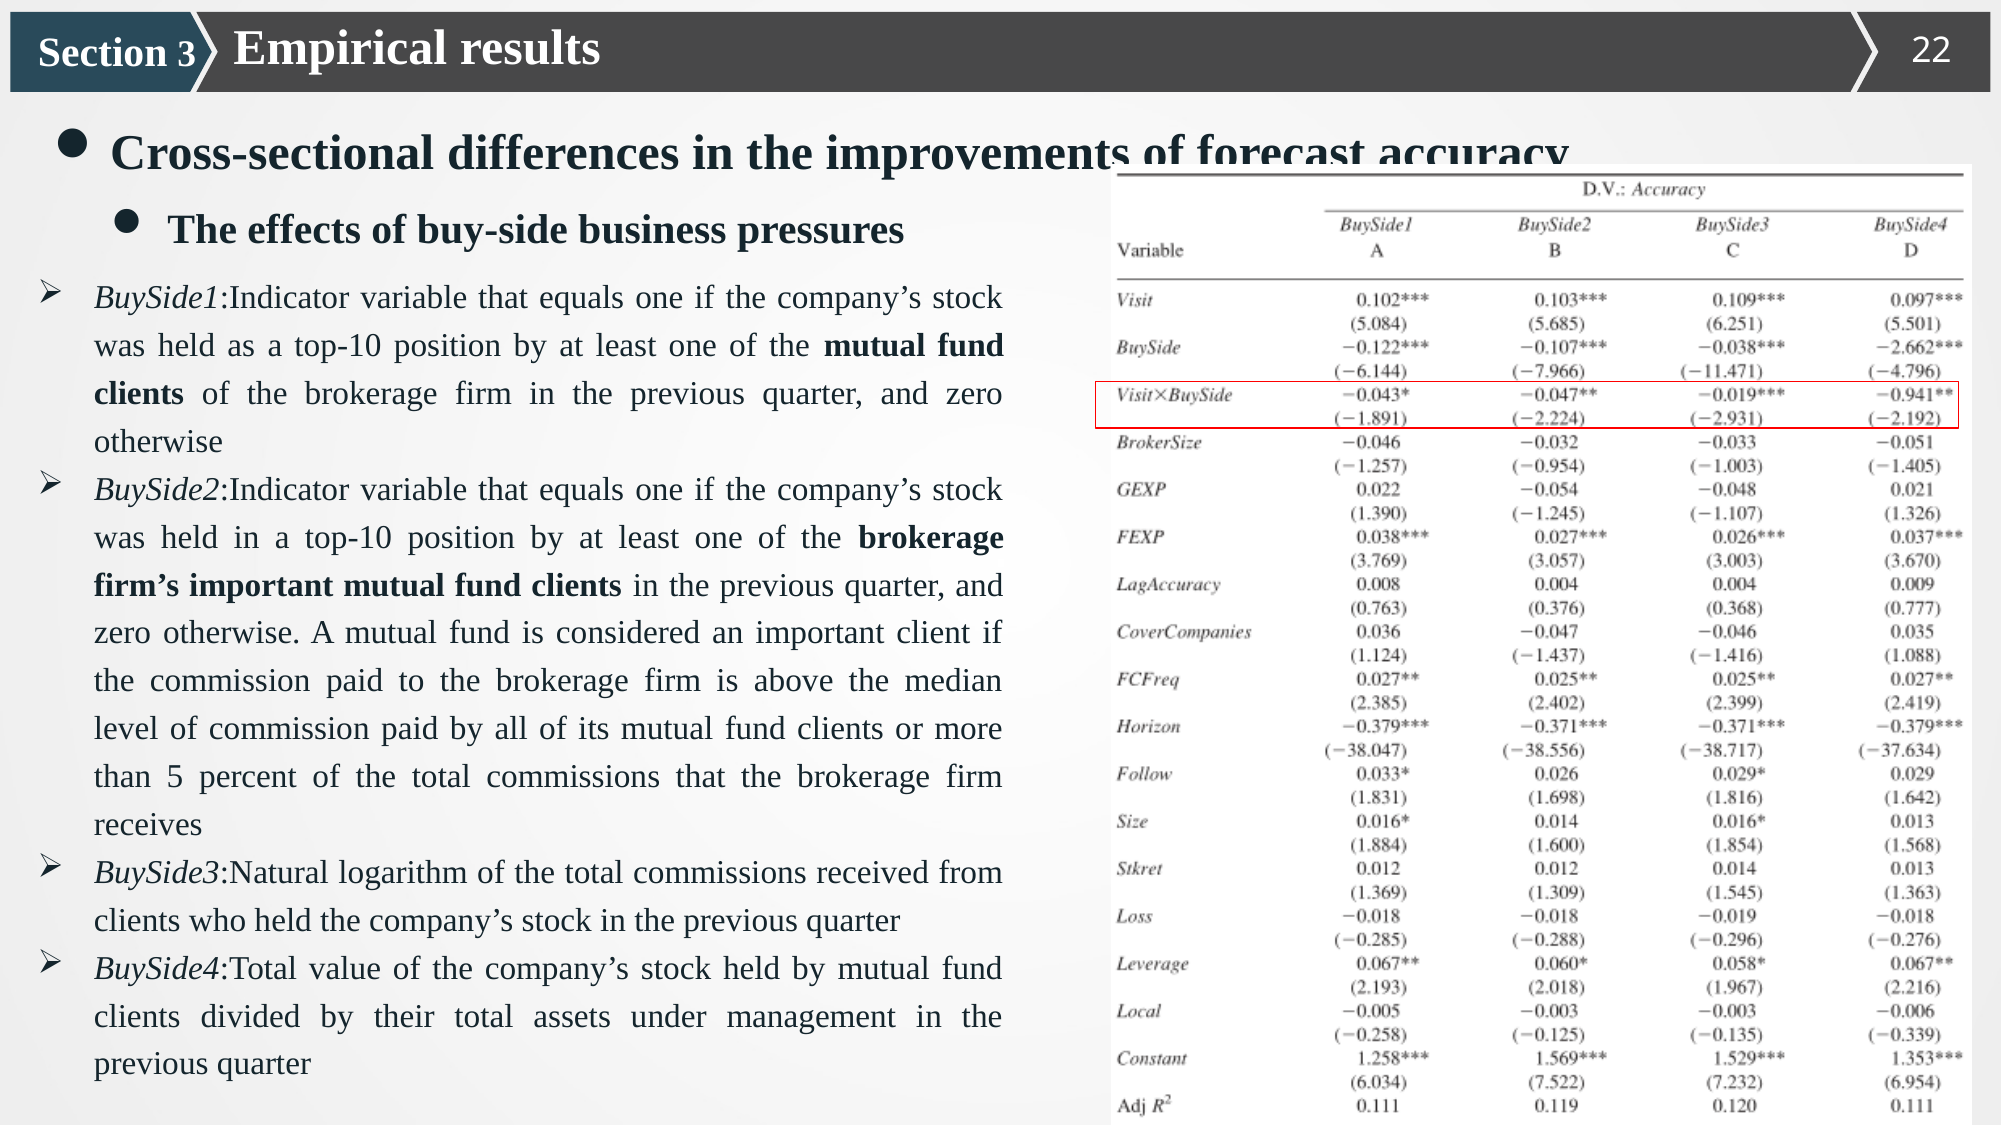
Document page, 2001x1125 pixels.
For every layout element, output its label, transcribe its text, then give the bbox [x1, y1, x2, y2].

text_box [1095, 381, 1106, 428]
picture [0, 0, 2001, 1125]
text_box Section 3 [22, 17, 219, 83]
text_box BuySide1:Indicator variable that equals one if the company’s stock was held as a top-10 position by at least one of the mutual fund clients of the brokerage firm in the previous quarter, and zero otherwise BuySide2:Indicator variable that equals one if the company’s stock was held in a top-10 position by at least one of the brokerage firm’s important mutual fund clients in the previous quarter, and zero otherwise. A mutual fund is considered an important client if the commission paid to the brokerage firm is above the median level of commission paid by all of its mutual fund clients or more than 5 percent of the total commissions that the brokerage firm receives BuySide3:Natural logarithm of the total commissions received from clients who held the company’s stock in the previous quarter BuySide4:Total value of the company’s stock held by mutual fund clients divided by their total assets under management in the previous quarter [22, 260, 1020, 1089]
text_box The effects of buy-side business pressures [96, 164, 1109, 260]
text_box Cross-sectional differences in the improvements of forecast accuracy [39, 112, 1586, 188]
text_box Empirical results [218, 7, 1987, 83]
